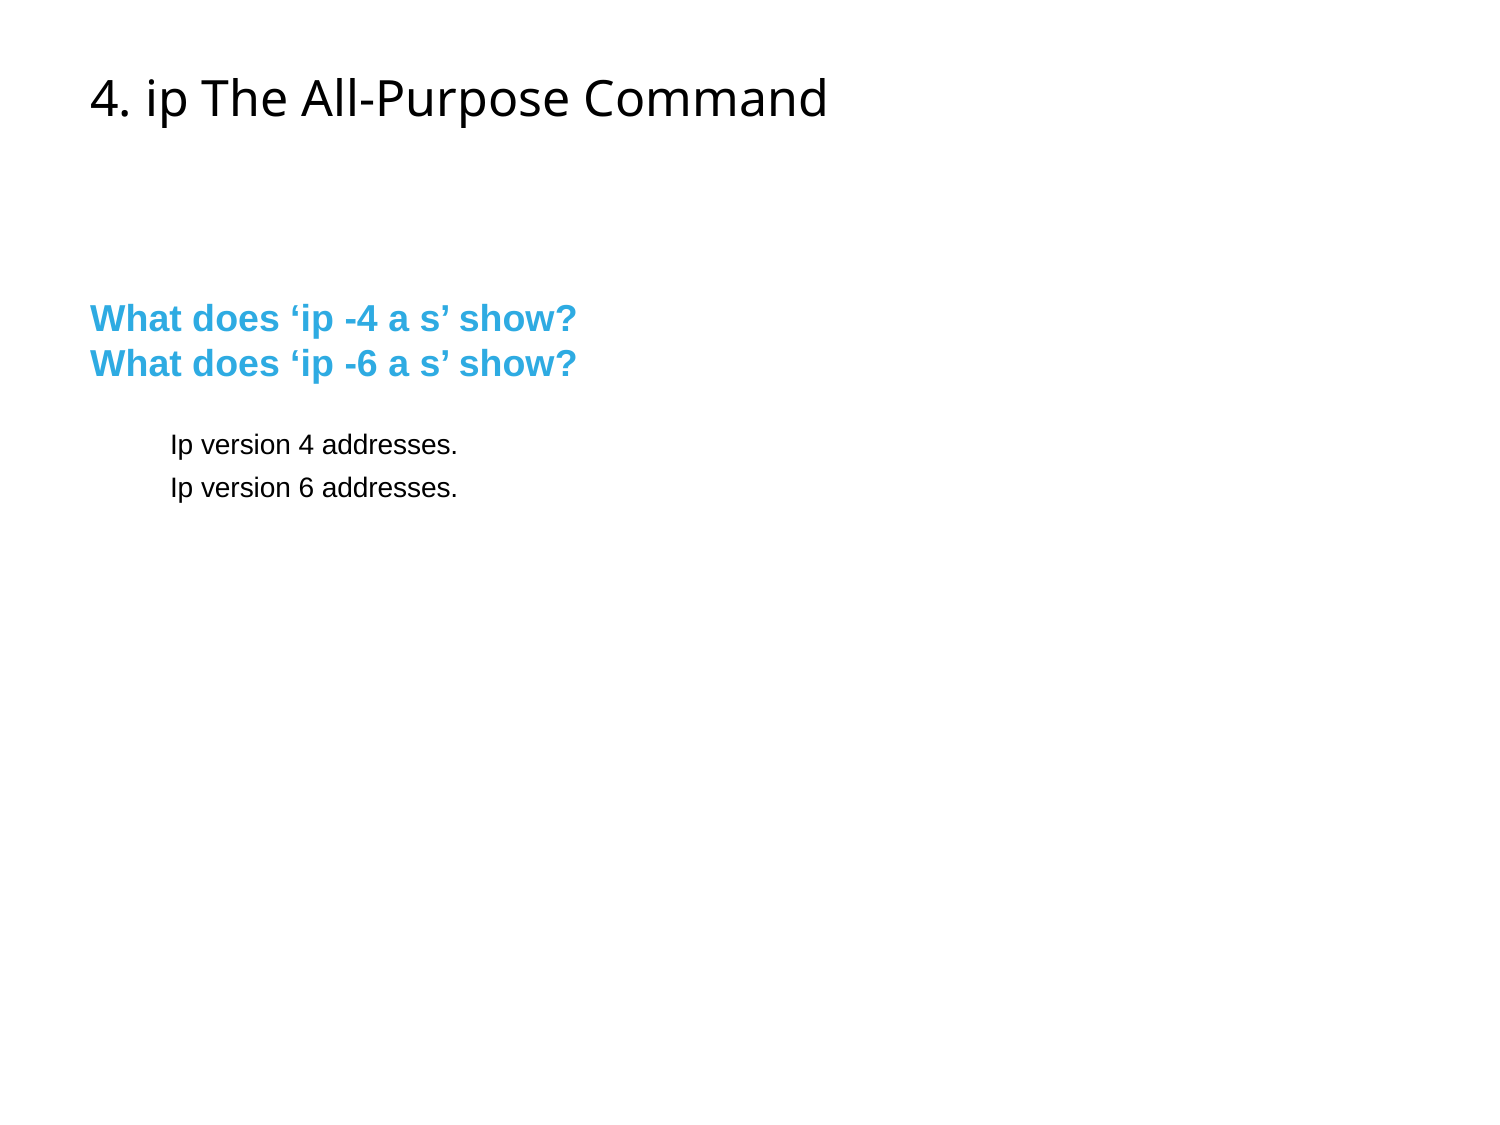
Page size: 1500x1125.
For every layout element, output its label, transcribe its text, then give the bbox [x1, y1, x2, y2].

title 4. ip The All-Purpose Command [75, 59, 1429, 135]
list Ip version 4 addresses. Ip version 6 addresses. [155, 418, 1429, 513]
list What does ‘ip -4 a s’ show? What does ‘ip -6 a s’ show? [75, 286, 1429, 393]
